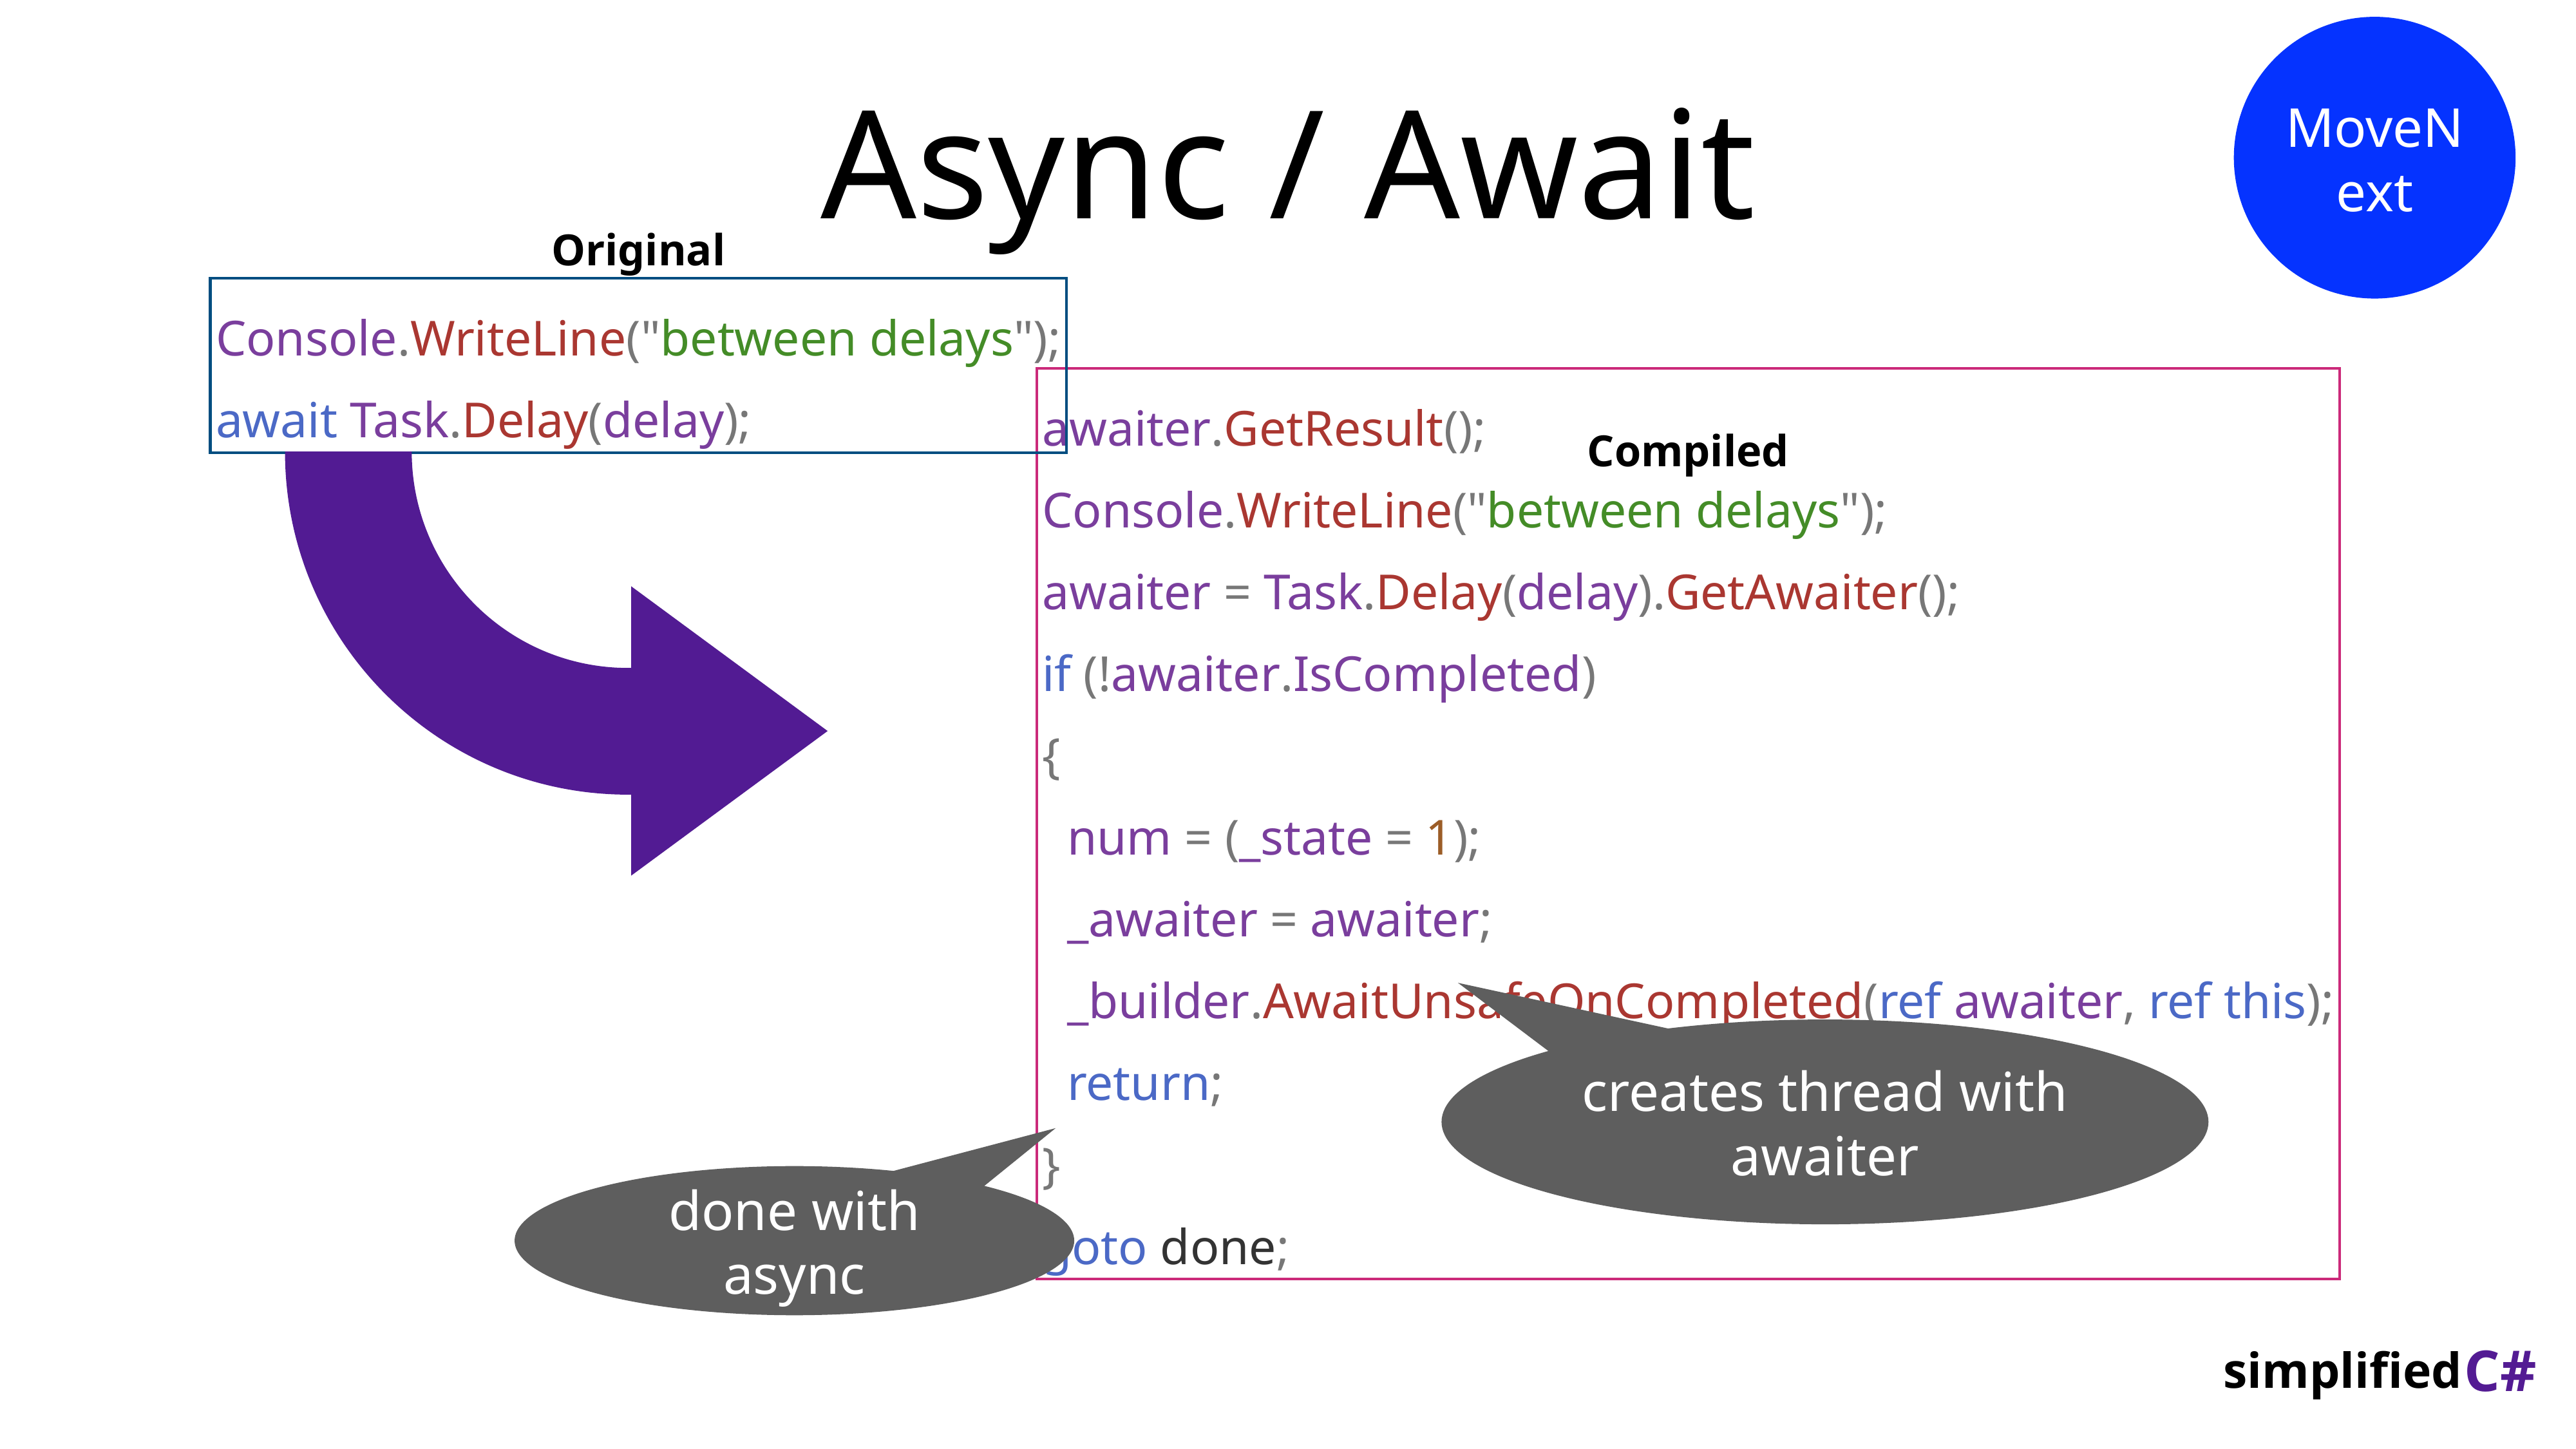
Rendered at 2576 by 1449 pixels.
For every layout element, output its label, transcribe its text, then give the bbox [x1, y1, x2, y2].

text_box creates thread with awaiter [1441, 983, 2209, 1225]
title Async / Await [178, 37, 2302, 279]
text_box Original [545, 217, 731, 279]
text_box Compiled [1582, 418, 1795, 480]
text_box simplified [2217, 1334, 2468, 1403]
text_box done with async [515, 1128, 1075, 1316]
text_box Console.WriteLine("between delays"); await Task.Delay(delay); [210, 278, 1066, 453]
text_box C# [2459, 1329, 2543, 1408]
text_box awaiter.GetResult(); Console.WriteLine("between delays"); awaiter = Task.Delay(delay).GetAwaiter(); if (!awaiter.IsCompleted) { num = (_state = 1); _awaiter = awaiter; _builder.AwaitUnsafeOnCompleted(ref awaiter, ref this); return; } goto done; [1045, 368, 2332, 1280]
text_box [285, 451, 828, 876]
text_box MoveNext [2233, 17, 2516, 299]
